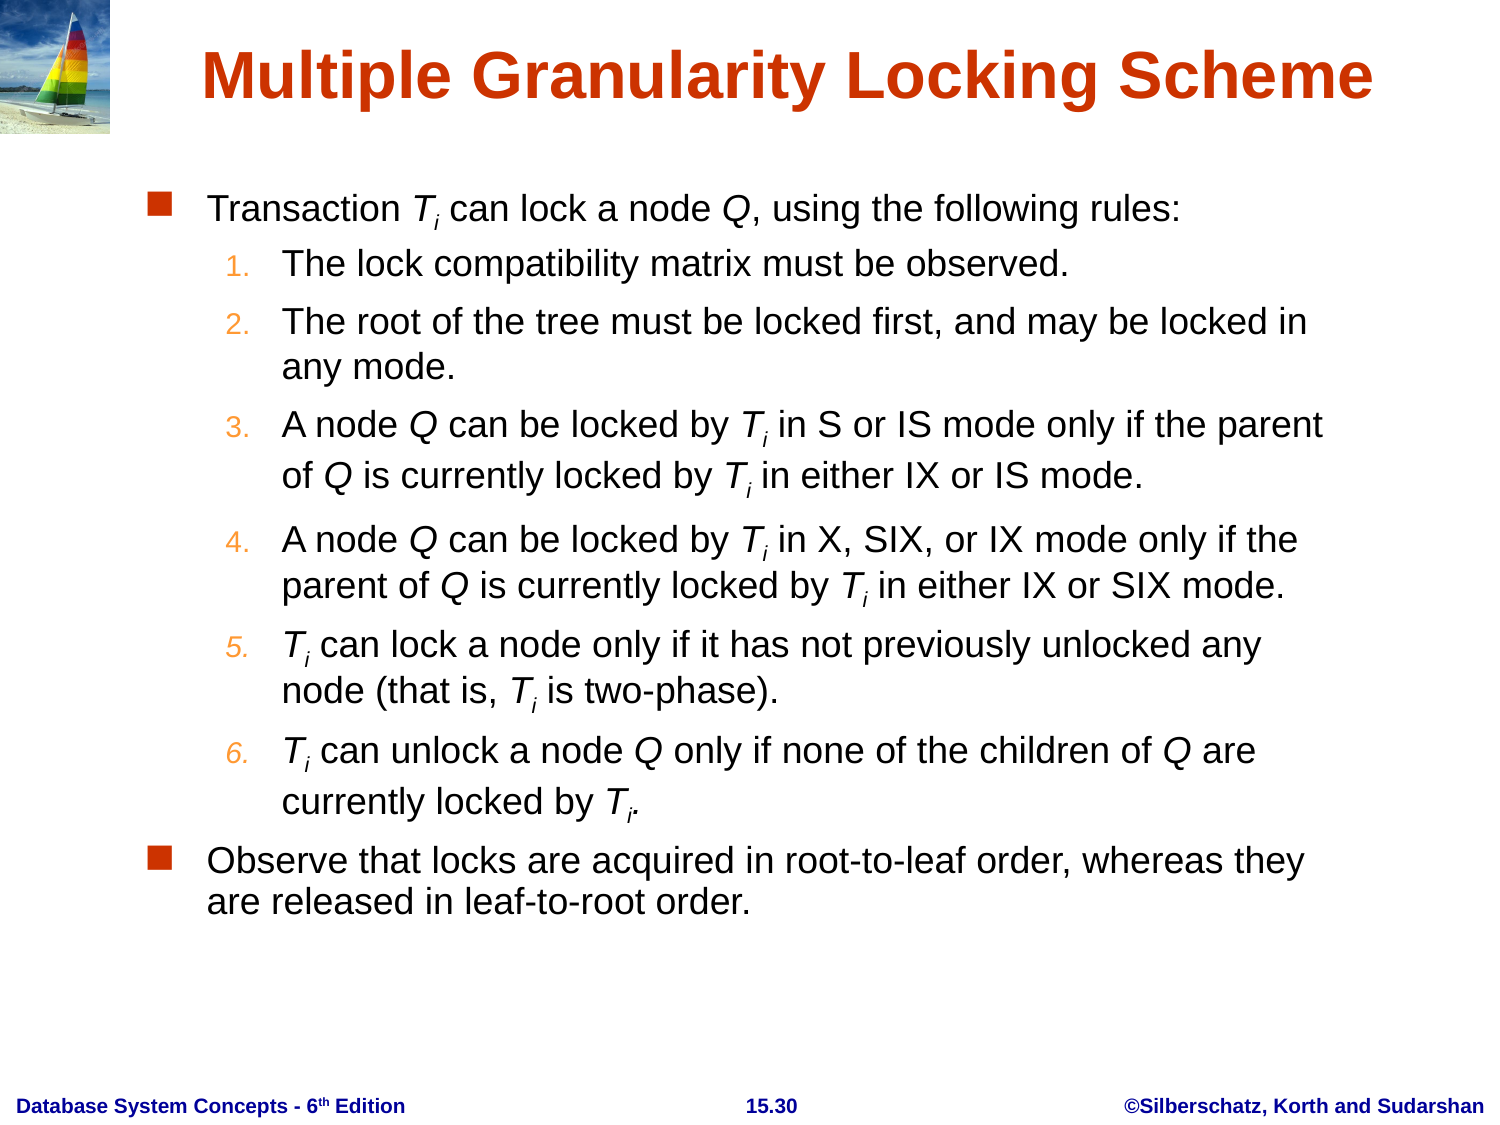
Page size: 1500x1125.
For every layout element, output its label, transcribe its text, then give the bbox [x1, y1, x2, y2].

title Multiple Granularity Locking Scheme [125, 18, 1452, 120]
list Transaction Ti can lock a node Q, using the following rules: The lock compatibility matrix must be observed. The root of the tree must be locked first, and may be locked in any mode. A node Q can be locked by Ti in S or IS mode only if the parent of Q is currently locked by Ti in either IX or IS mode. A node Q can be locked by Ti in X, SIX, or IX mode only if the parent of Q is currently locked by Ti in either IX or SIX mode. Ti can lock a node only if it has not previously unlocked any node (that is, Ti is two-phase). Ti can unlock a node Q only if none of the children of Q are currently locked by Ti. Observe that locks are acquired in root-to-leaf order, whereas they are released in leaf-to-root order. [135, 177, 1353, 1007]
picture [0, 0, 110, 134]
